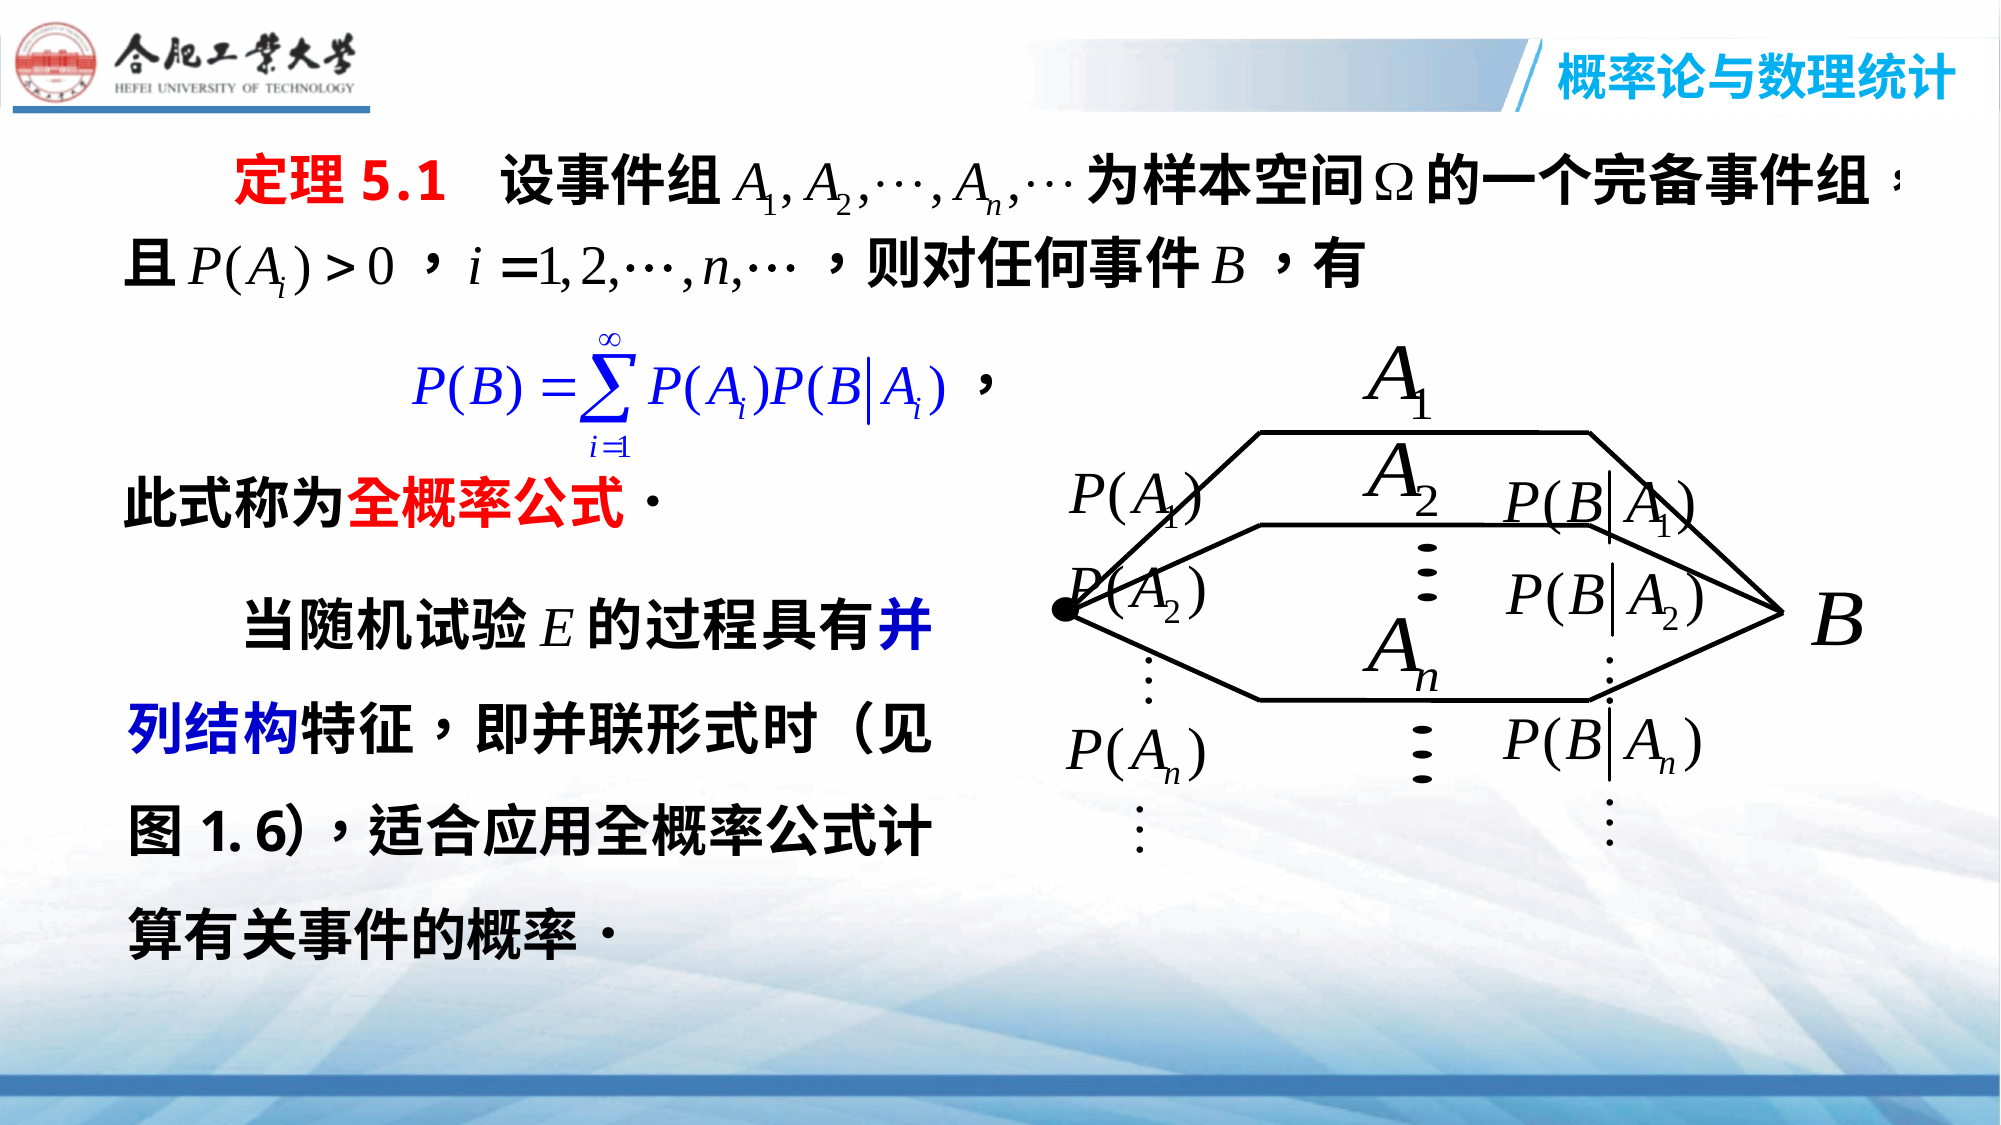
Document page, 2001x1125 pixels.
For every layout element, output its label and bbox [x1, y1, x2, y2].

picture [0, 0, 2001, 1125]
text_box [122, 144, 1900, 561]
text_box [1591, 819, 1622, 851]
text_box [127, 490, 933, 999]
text_box [1024, 306, 1901, 819]
text_box [1120, 819, 1152, 858]
